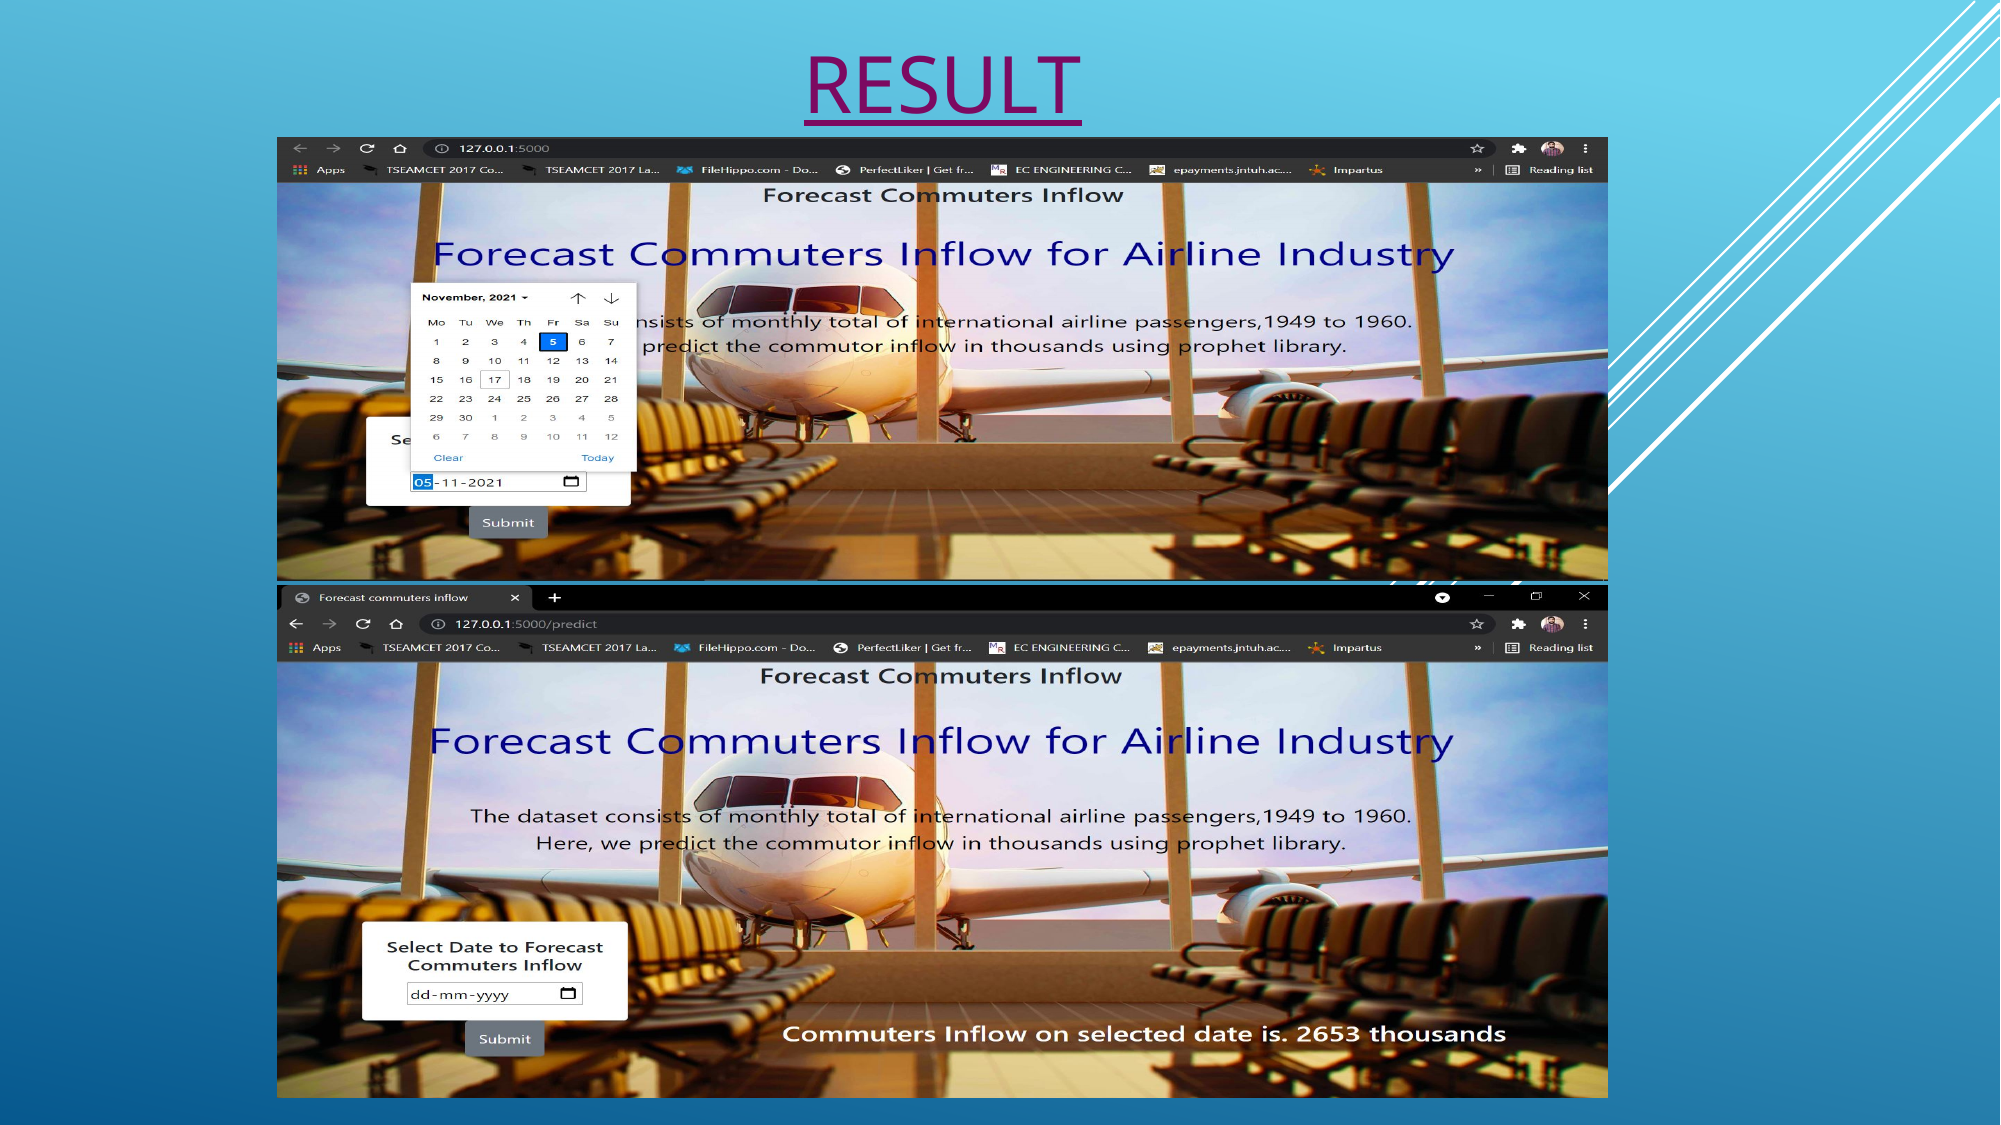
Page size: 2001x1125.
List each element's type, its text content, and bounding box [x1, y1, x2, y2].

picture [277, 585, 1608, 1099]
title RESULT [708, 27, 1177, 136]
picture [277, 136, 1608, 582]
